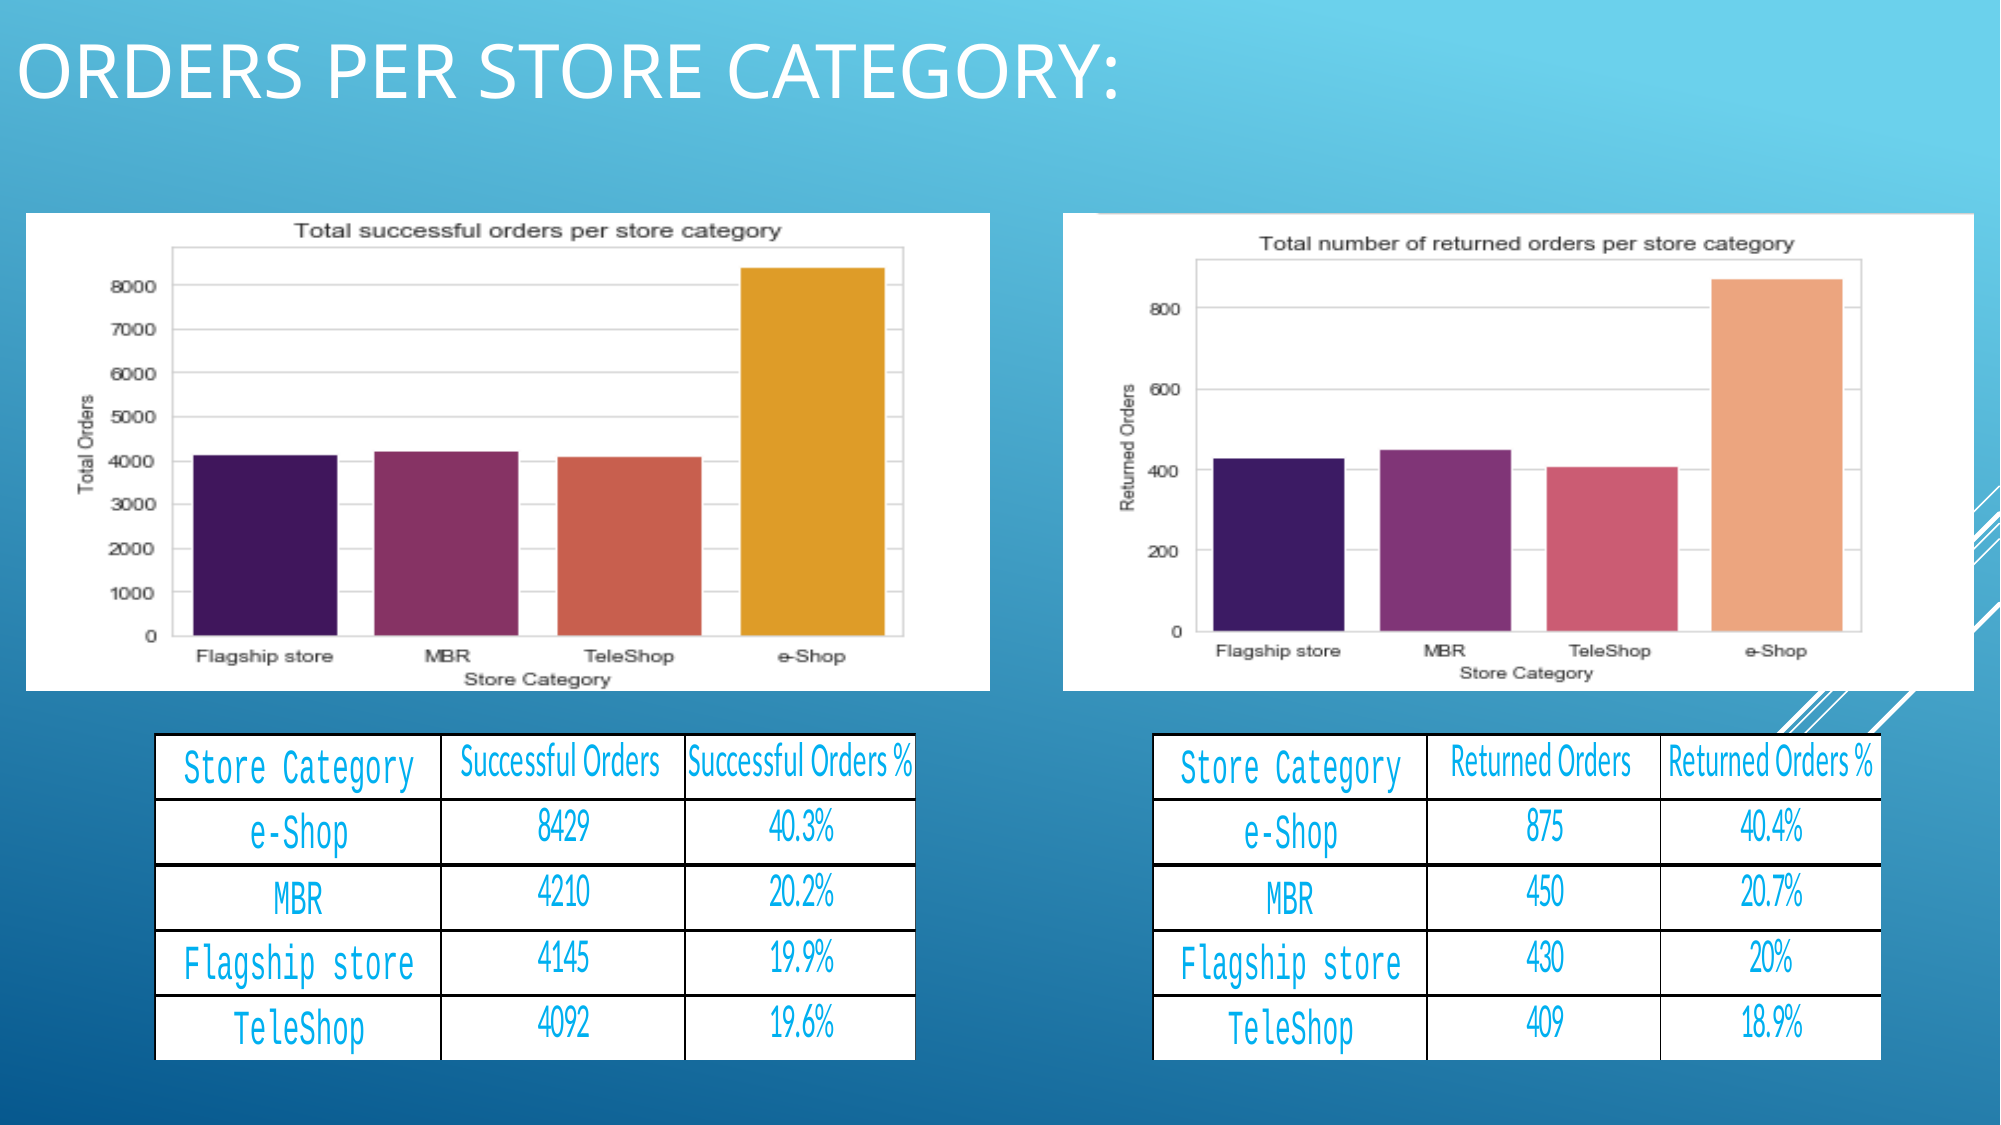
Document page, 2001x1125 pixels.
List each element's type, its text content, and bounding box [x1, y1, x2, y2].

title Orders per store category: [0, 7, 1235, 129]
picture [1152, 732, 1883, 1064]
picture [1062, 213, 1974, 691]
picture [154, 732, 918, 1064]
picture [26, 213, 990, 691]
